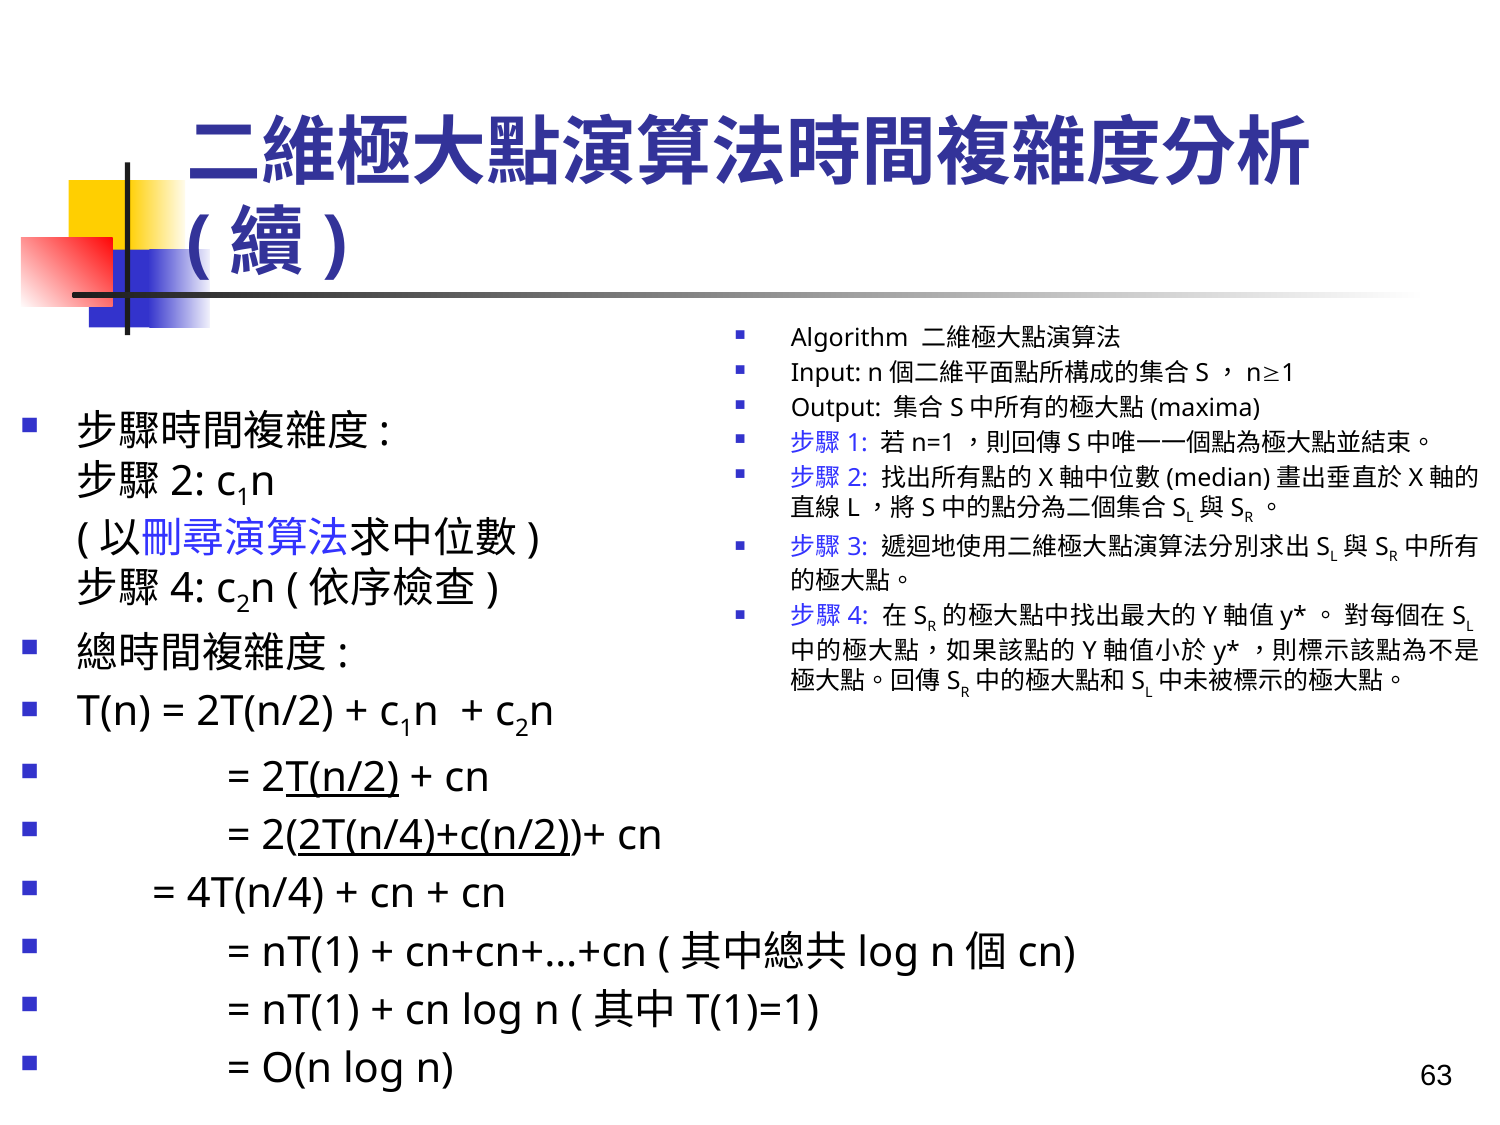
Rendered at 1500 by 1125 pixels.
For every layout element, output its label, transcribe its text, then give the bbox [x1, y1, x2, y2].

slide_number 63 [1154, 1023, 1468, 1100]
text_box 步驟時間複雜度: 步驟2: c1n (以刪尋演算法求中位數) 步驟4: c2n (依序檢查) 總時間複雜度: T(n) = 2T(n/2) + c1n + c2n = 2T(n/2) + cn = 2(2T(n/4)+c(n/2))+ cn = 4T(n/4) + cn + cn = nT(1) + cn+cn+…+cn (其中總共log n個cn) = nT(1) + cn log n (其中T(1)=1) = O(n log n) [5, 337, 1434, 1013]
title 二維極大點演算法時間複雜度分析(續) [171, 101, 1500, 291]
text_box Algorithm 二維極大點演算法 Input: n個二維平面點所構成的集合S，n1 Output: 集合S中所有的極大點(maxima) 步驟1: 若n=1，則回傳S中唯一一個點為極大點並結束。 步驟2: 找出所有點的X軸中位數(median)畫出垂直於X軸的直線L，將S中的點分為二個集合SL與SR。 步驟3: 遞迴地使用二維極大點演算法分別求出SL與SR中所有的極大點。 步驟4: 在SR的極大點中找出最大的Y軸值y*。 對每個在SL中的極大點，如果該點的Y軸值小於y*，則標示該點為不是極大點。回傳SR中的極大點和SL中未被標示的極大點。 [719, 314, 1495, 717]
